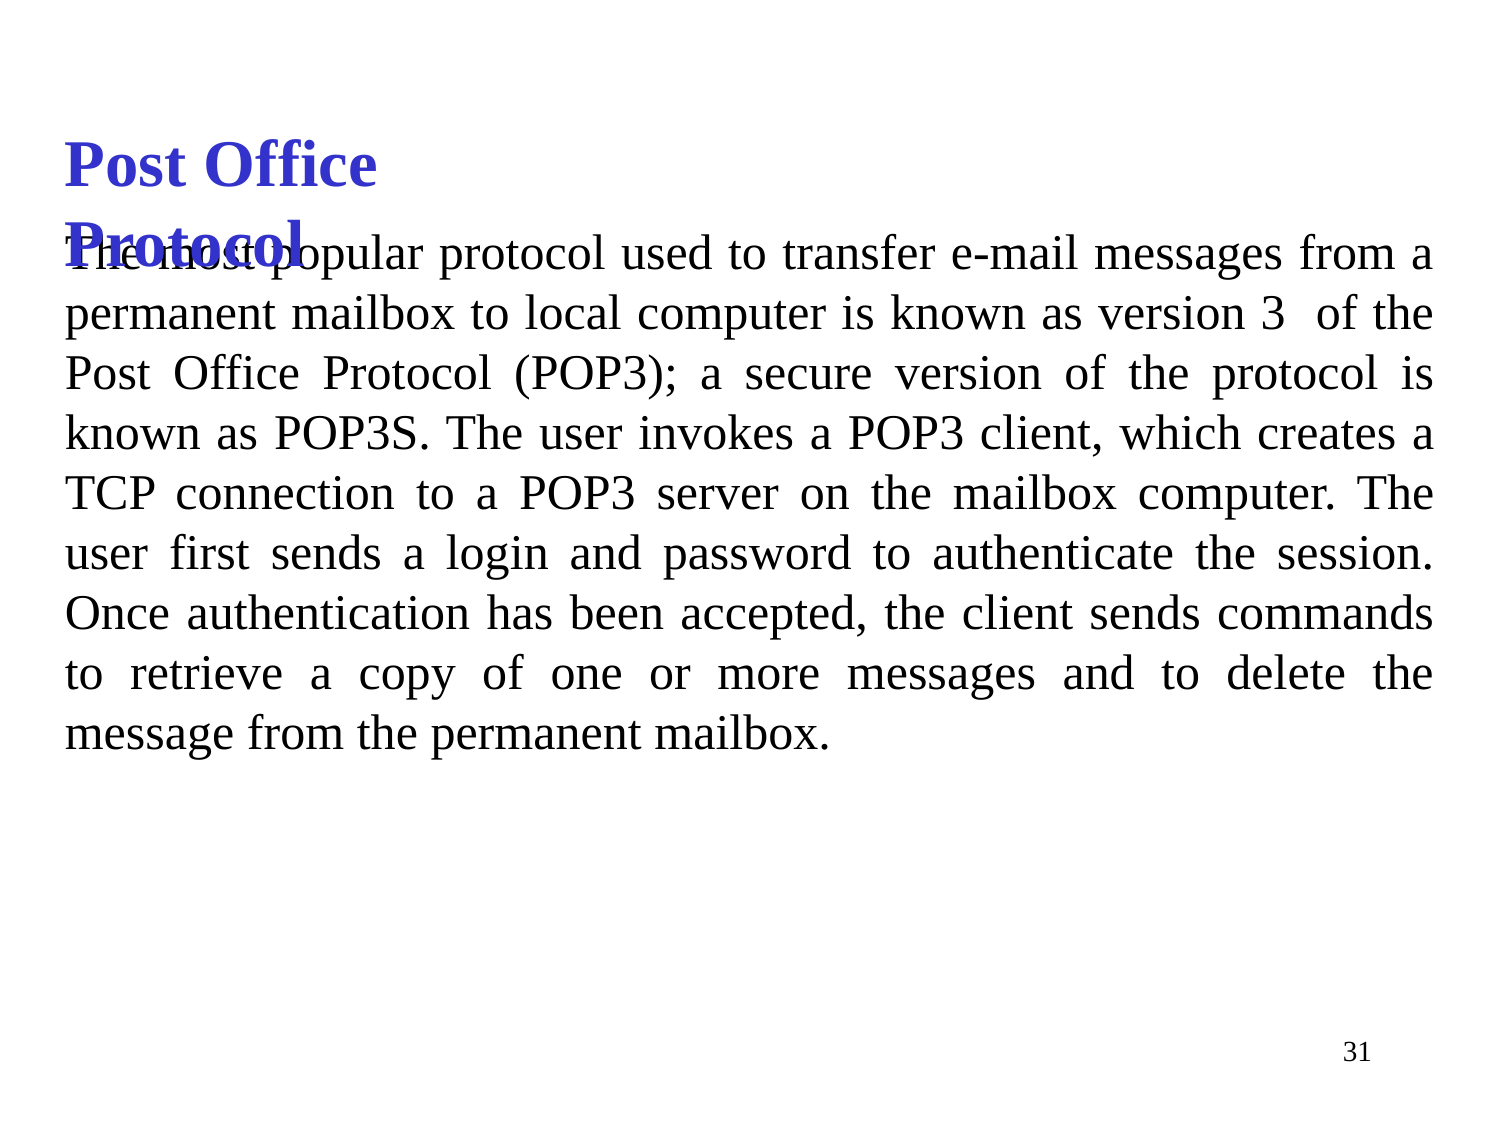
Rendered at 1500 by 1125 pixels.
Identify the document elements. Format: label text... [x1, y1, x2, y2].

text_box The most popular protocol used to transfer e-mail messages from a permanent mailbox to local computer is known as version 3 of the Post Office Protocol (POP3); a secure version of the protocol is known as POP3S. The user invokes a POP3 client, which creates a TCP connection to a POP3 server on the mailbox computer. The user first sends a login and password to authenticate the session. Once authentication has been accepted, the client sends commands to retrieve a copy of one or more messages and to delete the message from the permanent mailbox. [50, 212, 1450, 768]
text_box Post Office Protocol [49, 112, 650, 288]
slide_number 31 [1074, 1024, 1388, 1101]
